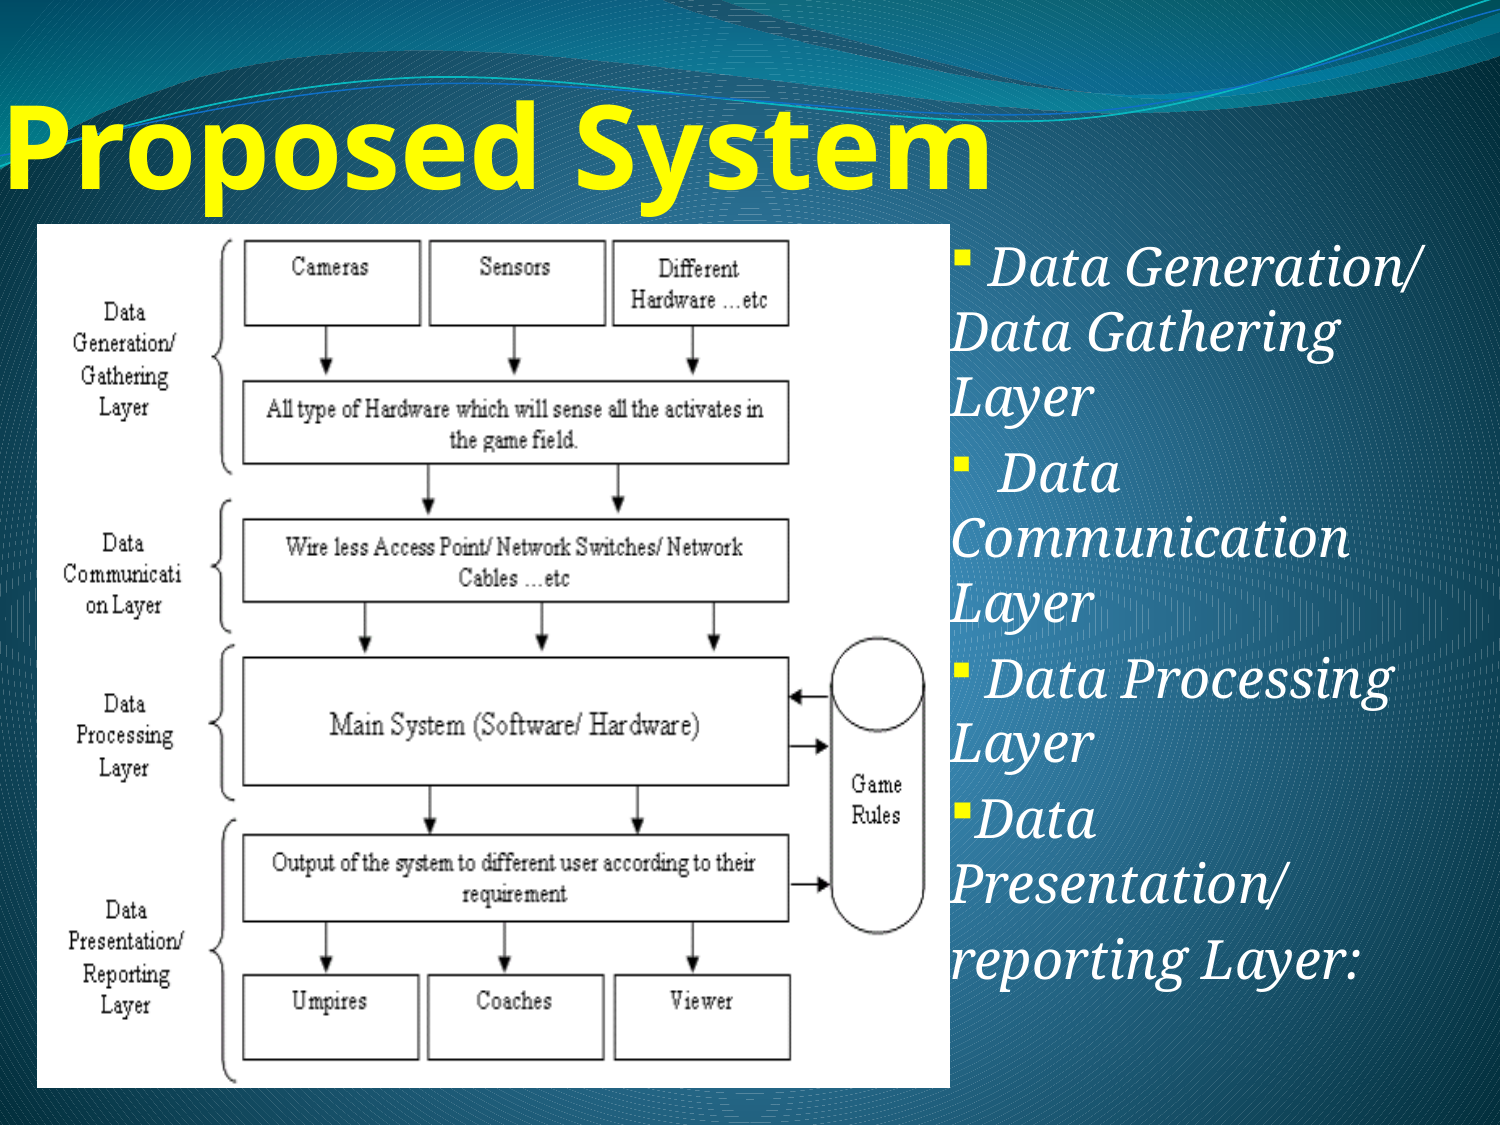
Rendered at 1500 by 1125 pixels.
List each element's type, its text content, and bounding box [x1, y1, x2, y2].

title Proposed System [0, 62, 1500, 213]
subtitle Data Generation/ Data Gathering Layer Data Communication Layer Data Processing Layer Data Presentation/ reporting Layer: [951, 224, 1438, 1076]
picture [37, 224, 951, 1088]
